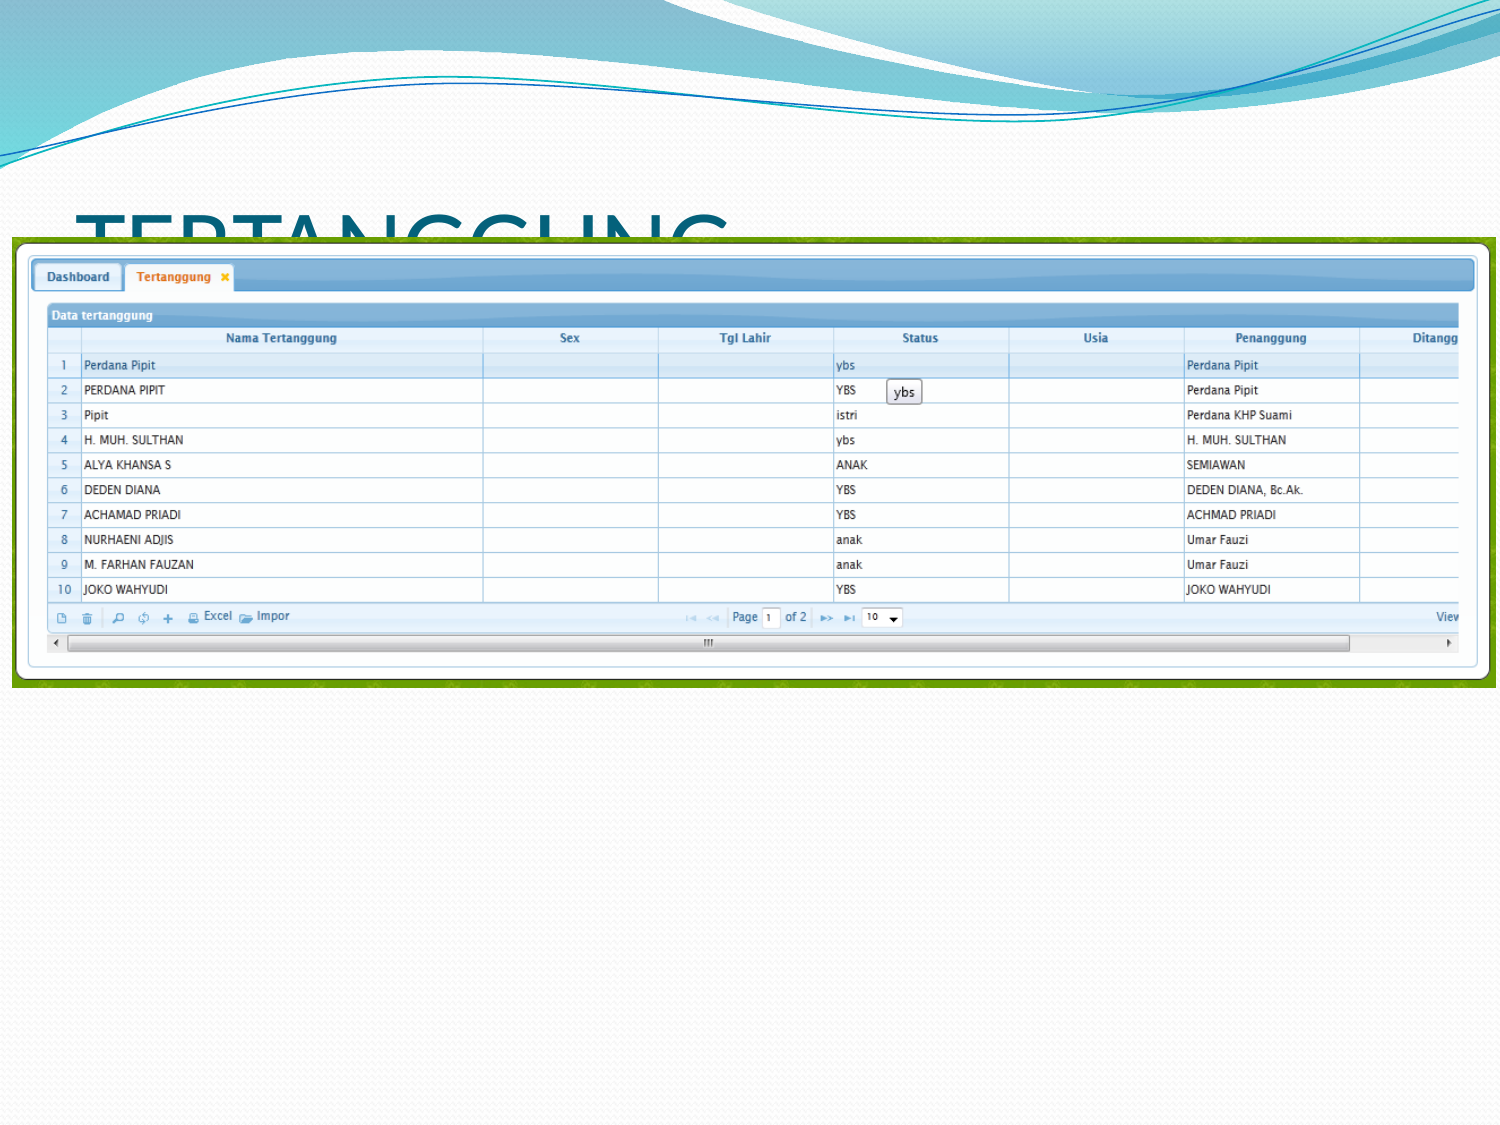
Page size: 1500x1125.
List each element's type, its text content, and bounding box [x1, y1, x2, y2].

picture [12, 237, 1497, 688]
title TERTANGGUNG [75, 115, 1425, 236]
